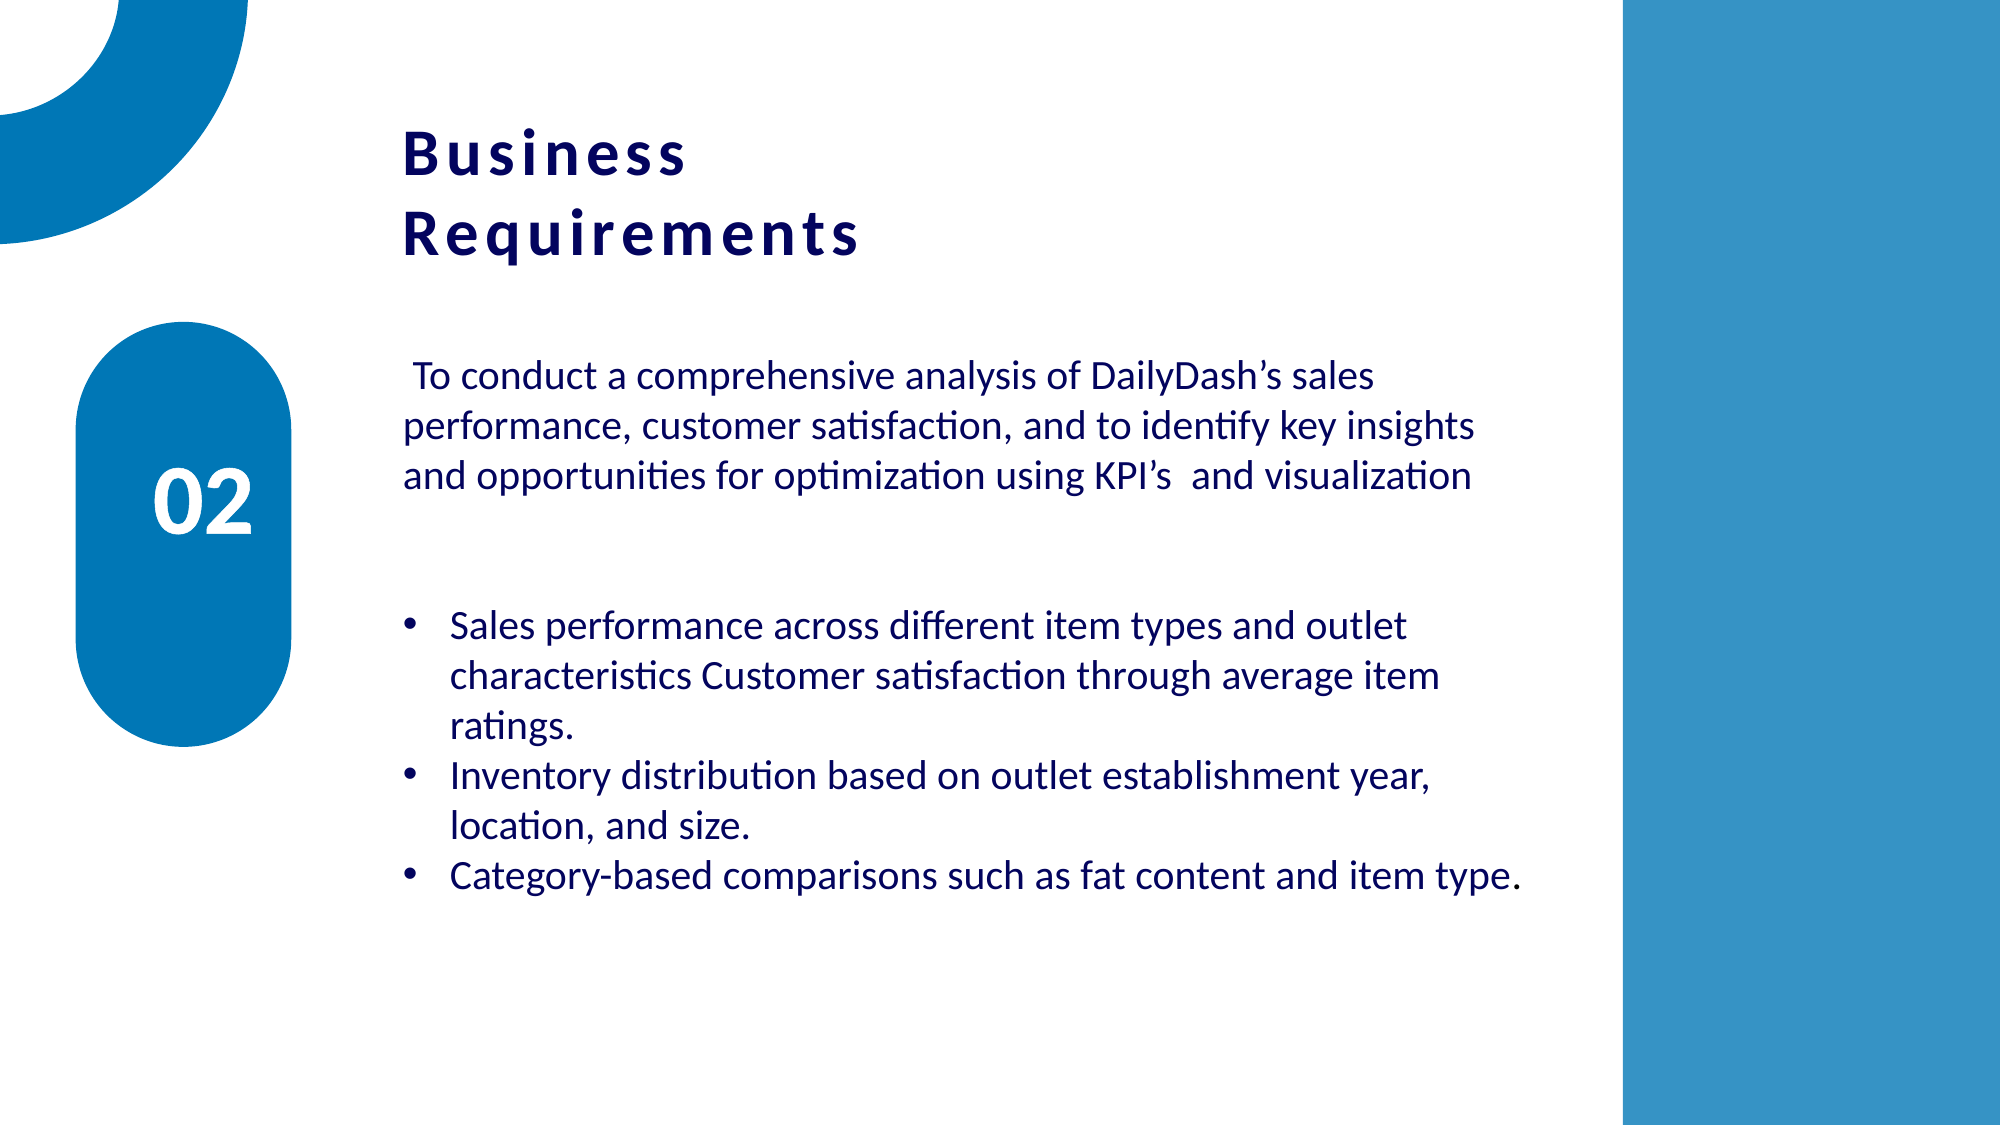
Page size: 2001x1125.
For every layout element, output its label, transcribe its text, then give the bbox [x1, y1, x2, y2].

text_box [0, 0, 249, 246]
text_box Business Requirements [388, 101, 1179, 276]
text_box To conduct a comprehensive analysis of DailyDash’s sales performance, customer satisfaction, and to identify key insights and opportunities for optimization using KPI’s and visualization Sales performance across different item types and outlet characteristics Customer satisfaction through average item ratings. Inventory distribution based on outlet establishment year, location, and size. Category-based comparisons such as fat content and item type. [388, 340, 1541, 906]
text_box [1622, 0, 2000, 1125]
text_box 02 [138, 426, 326, 561]
text_box [74, 320, 293, 748]
